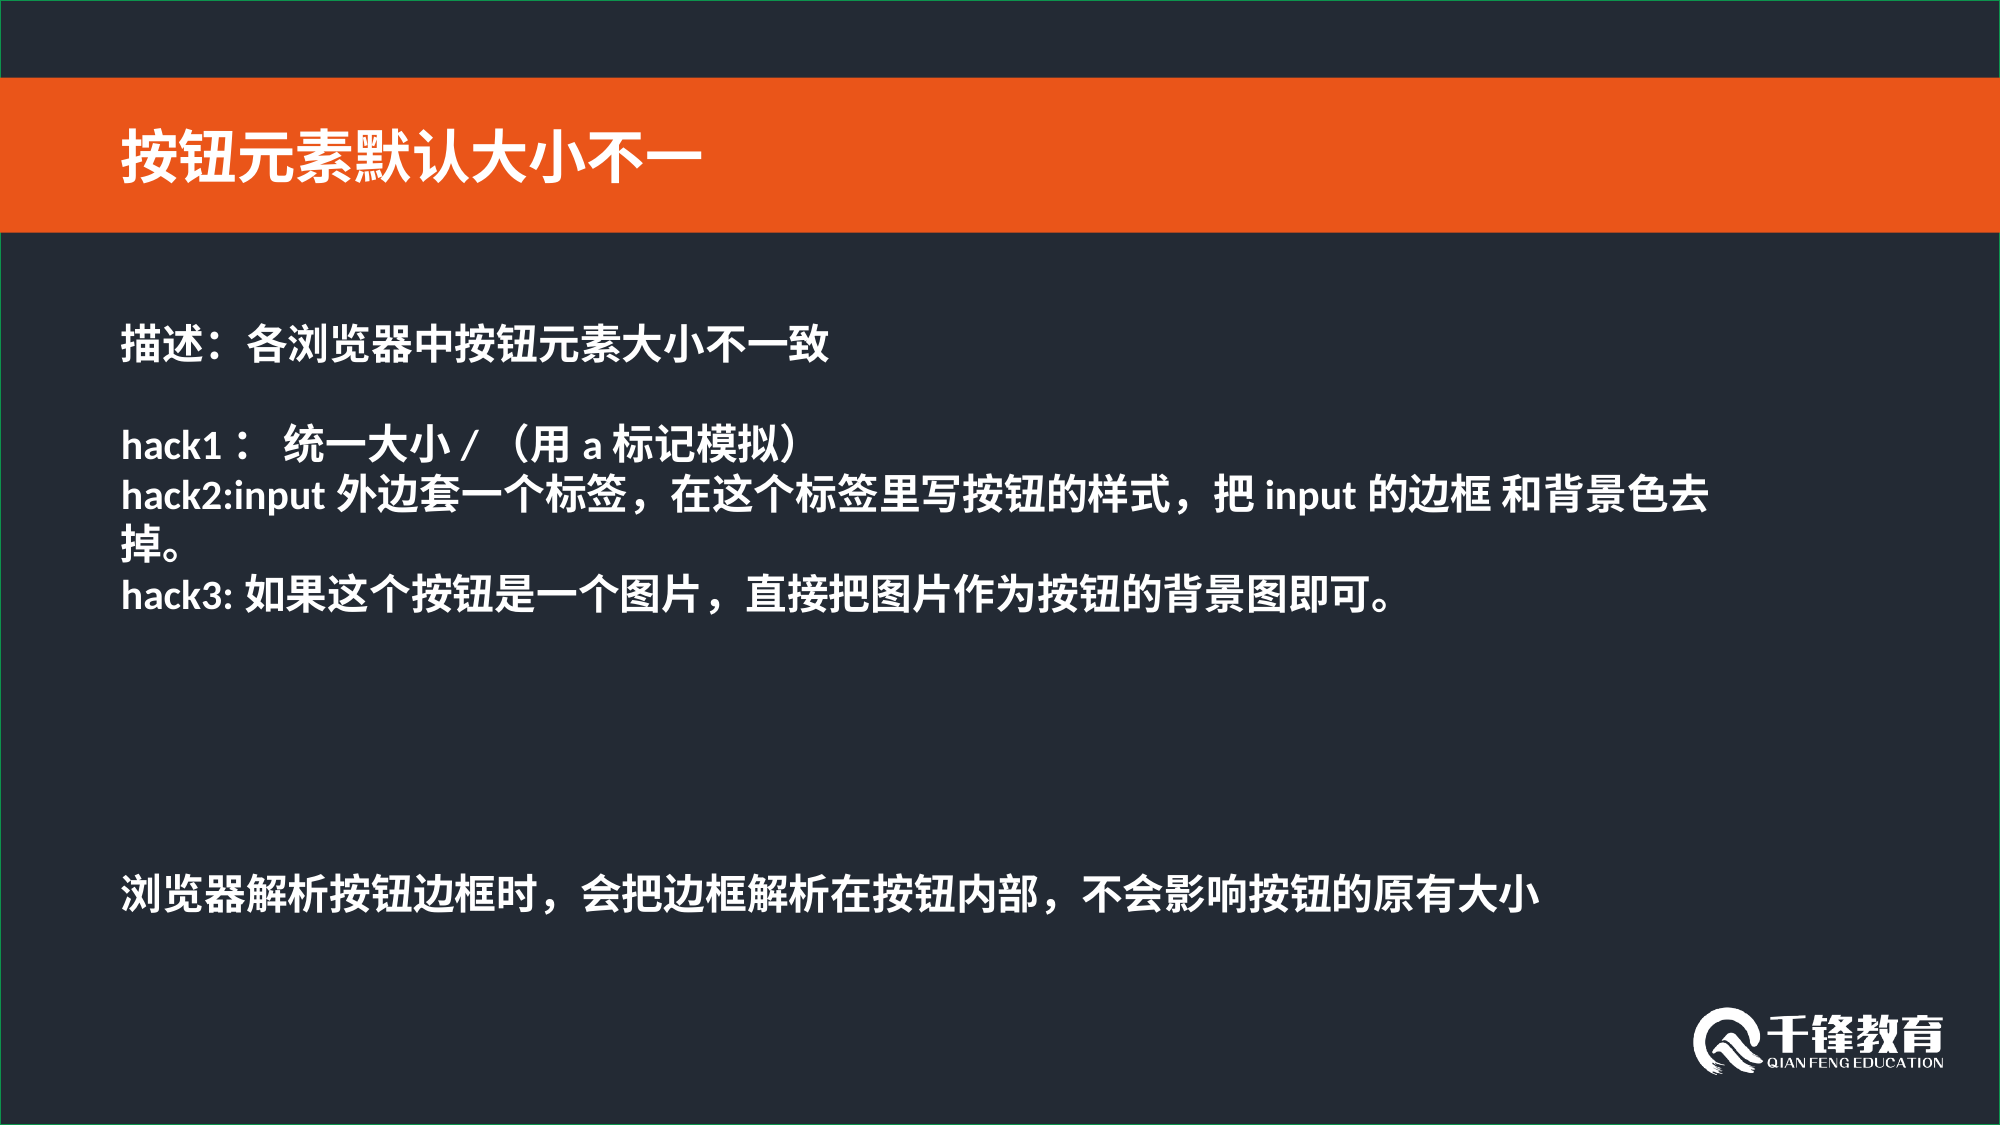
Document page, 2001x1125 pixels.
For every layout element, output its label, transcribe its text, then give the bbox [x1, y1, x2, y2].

text_box 描述：各浏览器中按钮元素大小不一致 hack1： 统一大小/（用a标记模拟） hack2:input外边套一个标签，在这个标签里写按钮的样式，把input的边框 和背景色去掉。 hack3:如果这个按钮是一个图片，直接把图片作为按钮的背景图即可。 浏览器解析按钮边框时，会把边框解析在按钮内部，不会影响按钮的原有大小 [106, 310, 1737, 976]
text_box [0, 234, 2000, 1125]
text_box [0, 0, 2000, 77]
text_box 按钮元素默认大小不一 [106, 112, 1159, 198]
picture [1691, 1002, 1948, 1080]
text_box [0, 77, 2000, 234]
